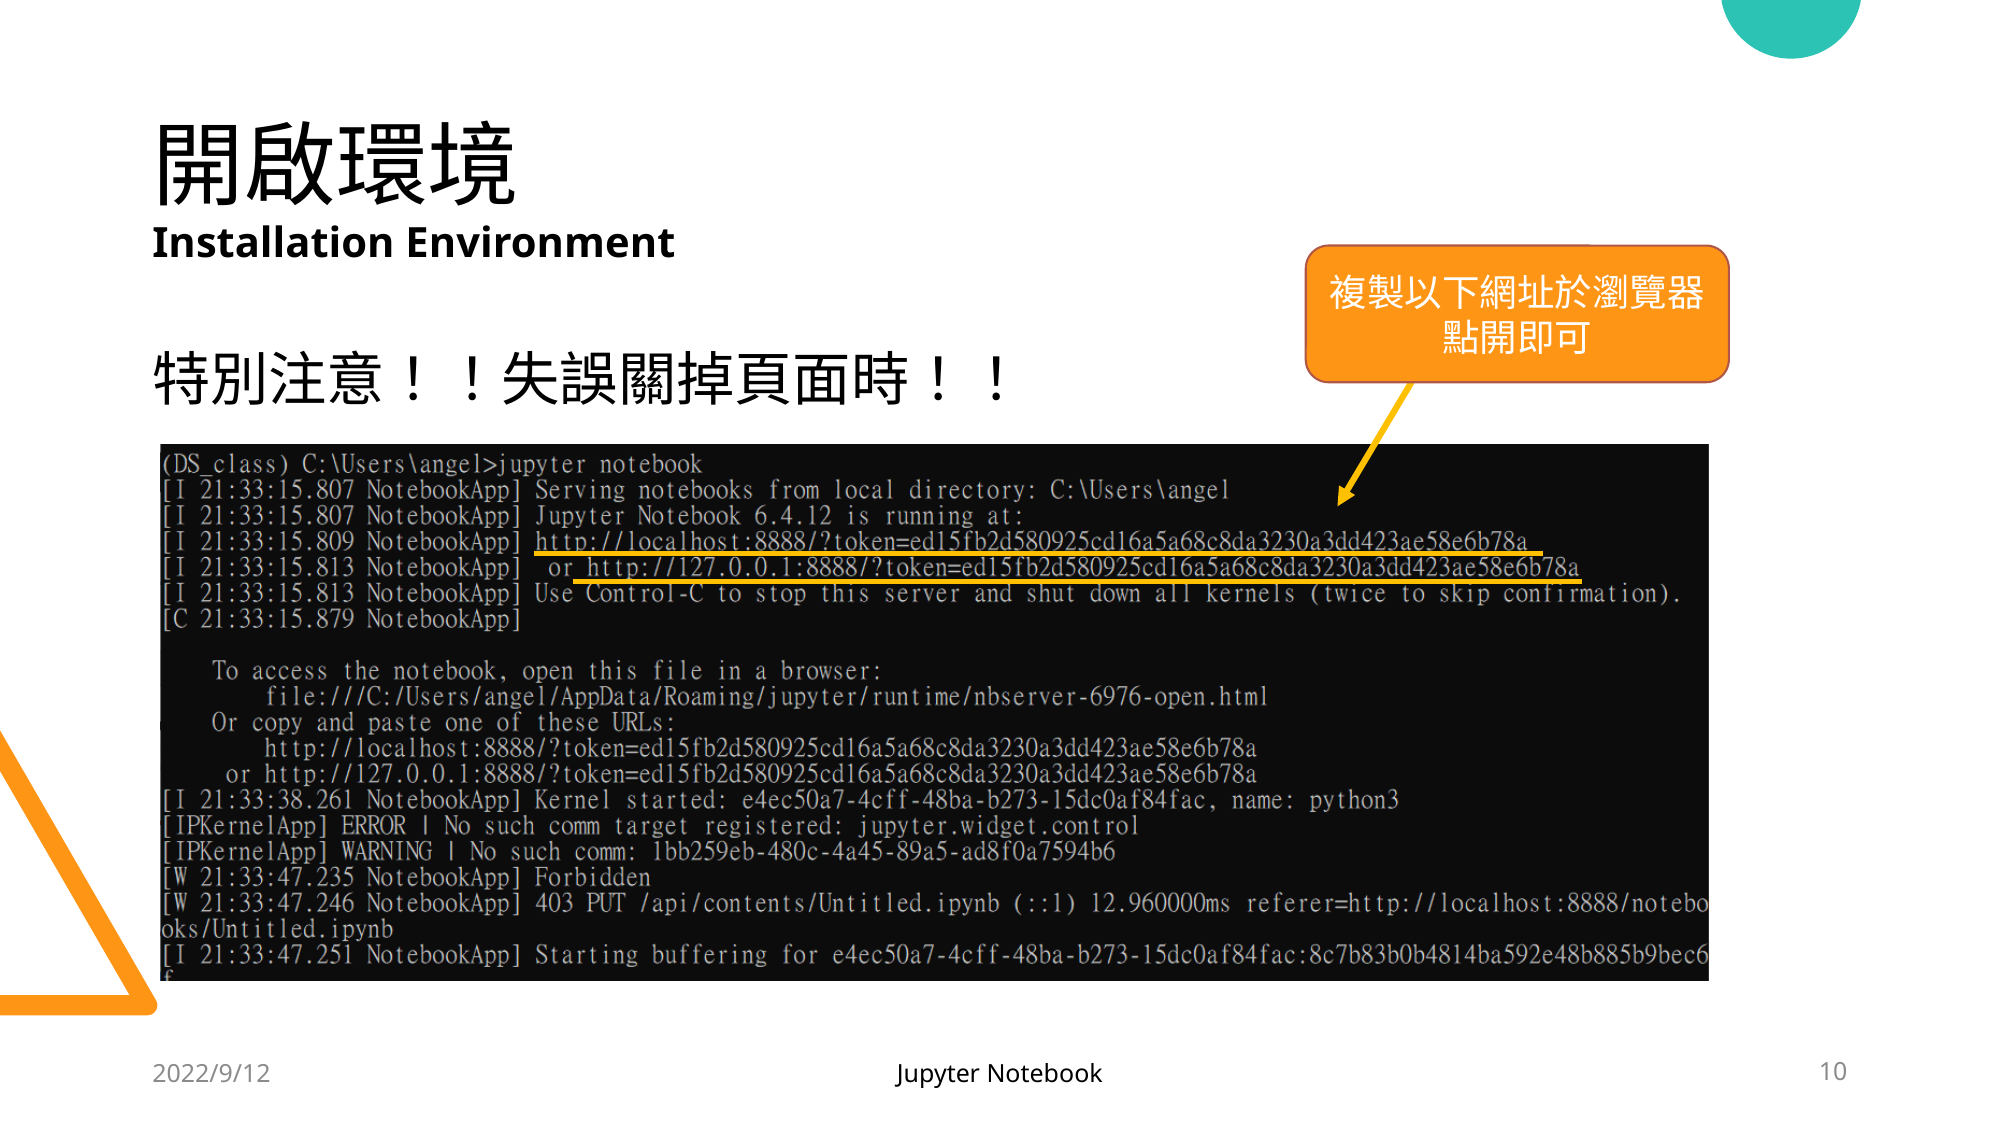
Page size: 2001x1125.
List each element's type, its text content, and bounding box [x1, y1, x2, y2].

picture [160, 444, 1710, 981]
text_box 複製以下網址於瀏覽器點開即可 [1304, 244, 1730, 384]
slide_number 10 [1412, 1042, 1863, 1103]
text_box Installation Environment [137, 22, 1050, 275]
footer Jupyter Notebook [662, 1042, 1338, 1103]
text_box 特別注意！！失誤關掉頁面時！！ [137, 300, 1061, 713]
title 開啟環境 [137, 59, 1863, 278]
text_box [1337, 380, 1413, 507]
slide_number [137, 1042, 588, 1103]
